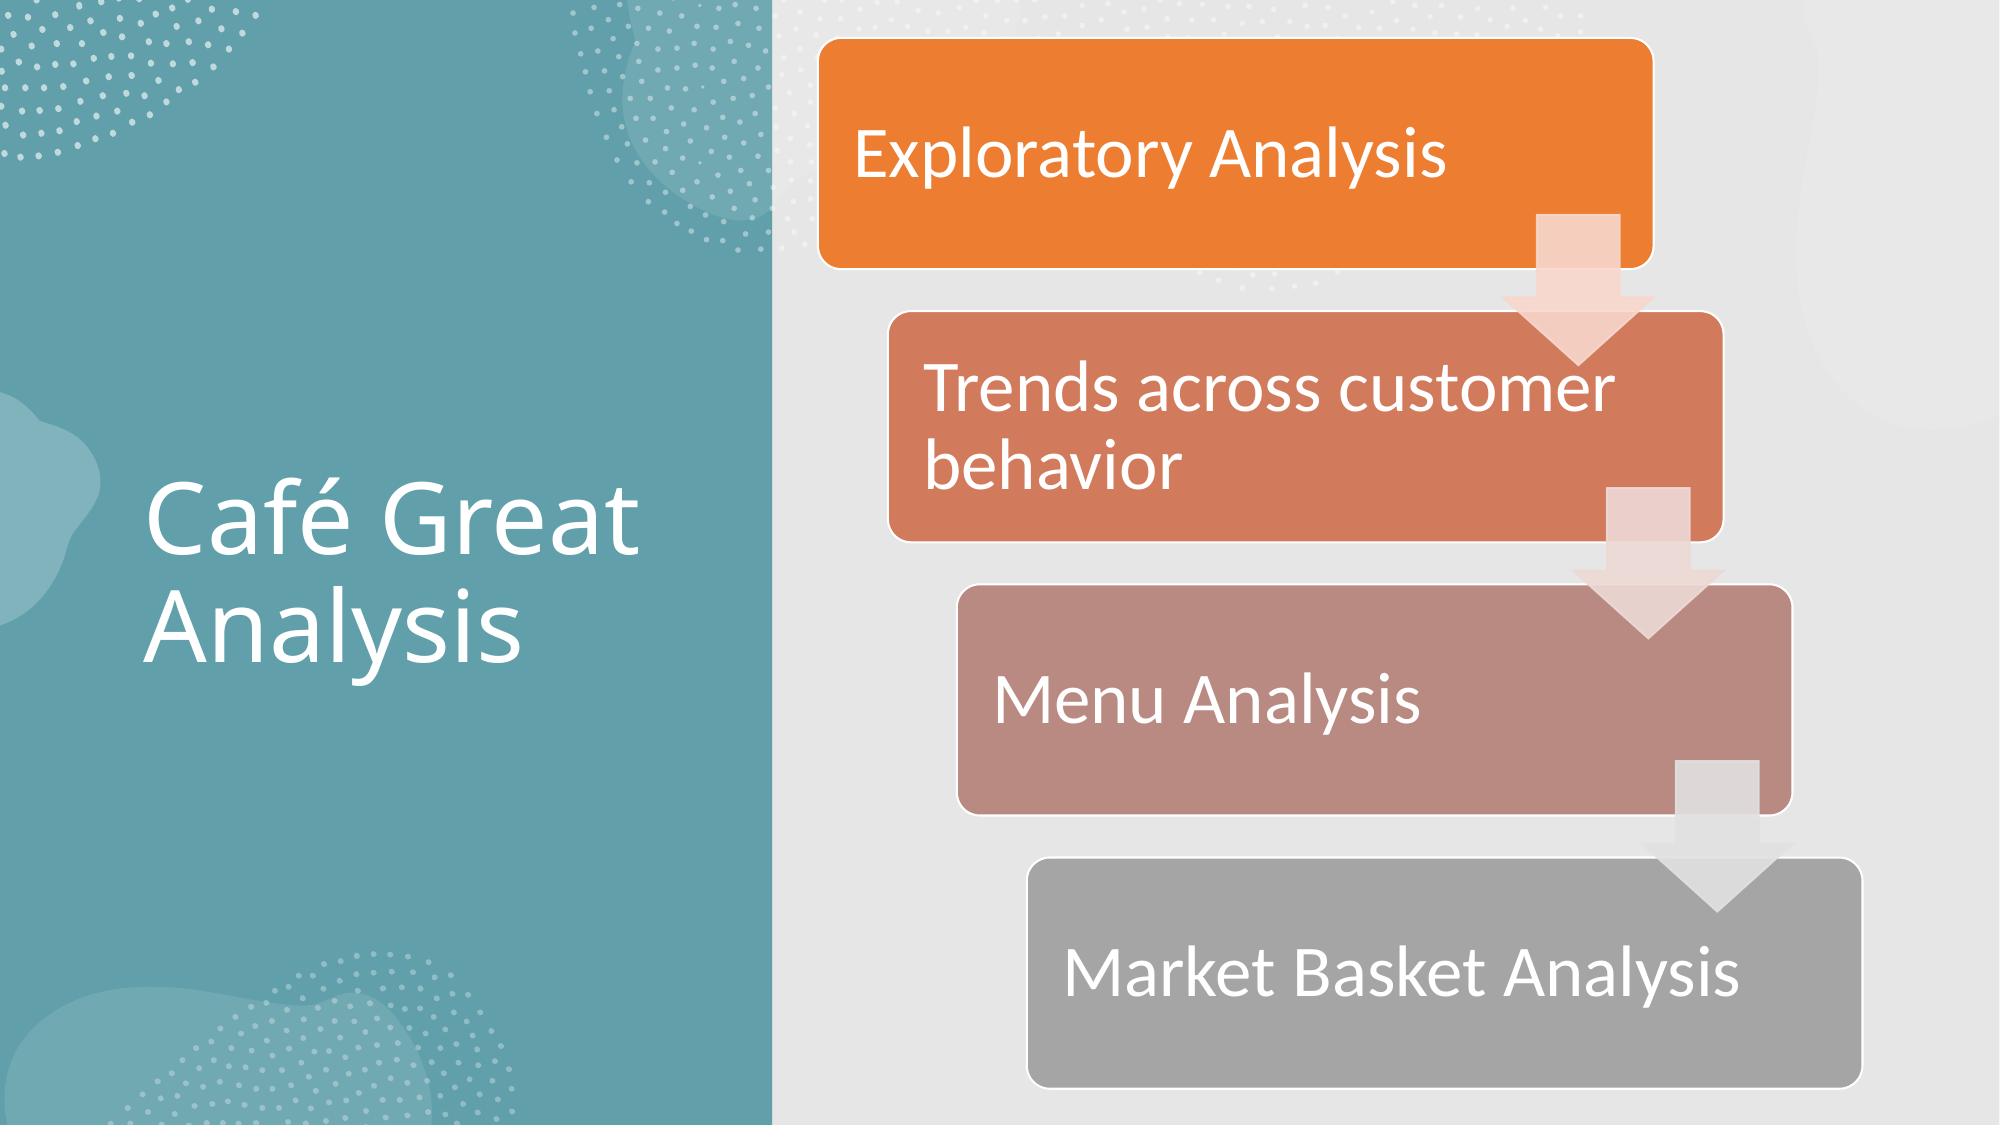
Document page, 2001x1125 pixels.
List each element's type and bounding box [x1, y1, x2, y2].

text_box [0, 0, 2000, 1125]
list [817, 37, 1863, 1089]
